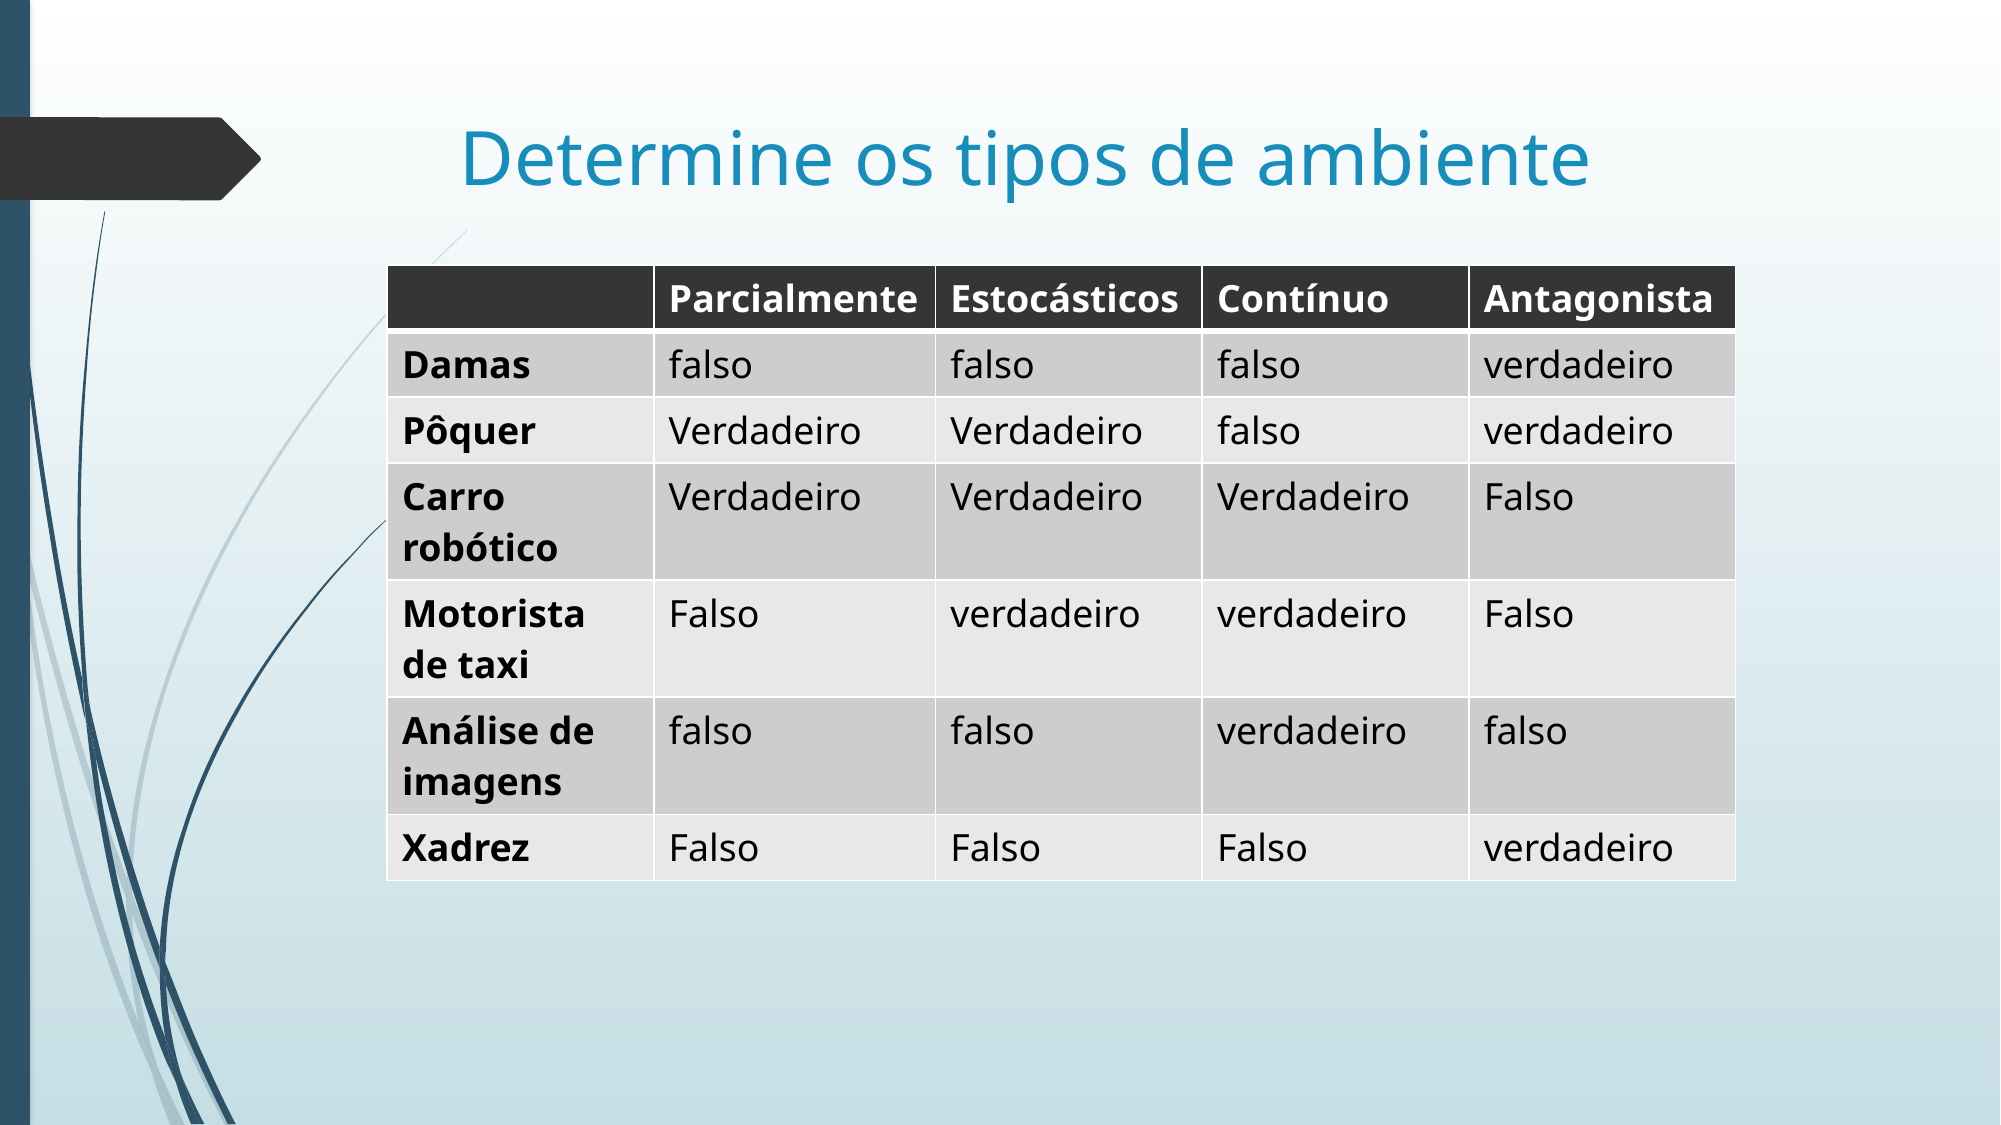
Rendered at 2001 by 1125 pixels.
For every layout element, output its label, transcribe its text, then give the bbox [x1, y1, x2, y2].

table_cell verdadeiro [936, 581, 1201, 696]
table_cell falso [1203, 398, 1468, 462]
table_cell Análise de imagens [388, 698, 653, 814]
table_header Antagonista [1470, 266, 1735, 328]
table_header Contínuo [1203, 266, 1468, 328]
table_cell verdadeiro [1470, 398, 1735, 462]
table_header Estocásticos [936, 266, 1201, 328]
table_cell Motorista de taxi [388, 581, 653, 696]
table_cell Pôquer [388, 398, 653, 462]
table_header [388, 266, 653, 328]
title Determine os tipos de ambiente [425, 102, 1888, 313]
table_cell verdadeiro [1470, 334, 1735, 396]
table_cell Verdadeiro [936, 464, 1201, 579]
table_cell verdadeiro [1470, 815, 1735, 880]
table_cell falso [936, 334, 1201, 396]
table_cell Xadrez [388, 815, 653, 880]
table_cell verdadeiro [1203, 581, 1468, 696]
table_cell Falso [655, 815, 935, 880]
table_cell Falso [1470, 581, 1735, 696]
table_header Parcialmente [655, 266, 935, 328]
table_cell Verdadeiro [1203, 464, 1468, 579]
table_cell falso [936, 698, 1201, 814]
table_cell falso [655, 334, 935, 396]
table_cell Falso [1470, 464, 1735, 579]
table_cell Carro robótico [388, 464, 653, 579]
table_cell Verdadeiro [655, 464, 935, 579]
table_cell verdadeiro [1203, 698, 1468, 814]
table_cell Falso [655, 581, 935, 696]
table_cell Falso [1203, 815, 1468, 880]
table_cell Verdadeiro [936, 398, 1201, 462]
table_cell Verdadeiro [655, 398, 935, 462]
table_cell falso [1470, 698, 1735, 814]
table_cell Damas [388, 334, 653, 396]
table_cell falso [655, 698, 935, 814]
table_cell falso [1203, 334, 1468, 396]
table_cell Falso [936, 815, 1201, 880]
